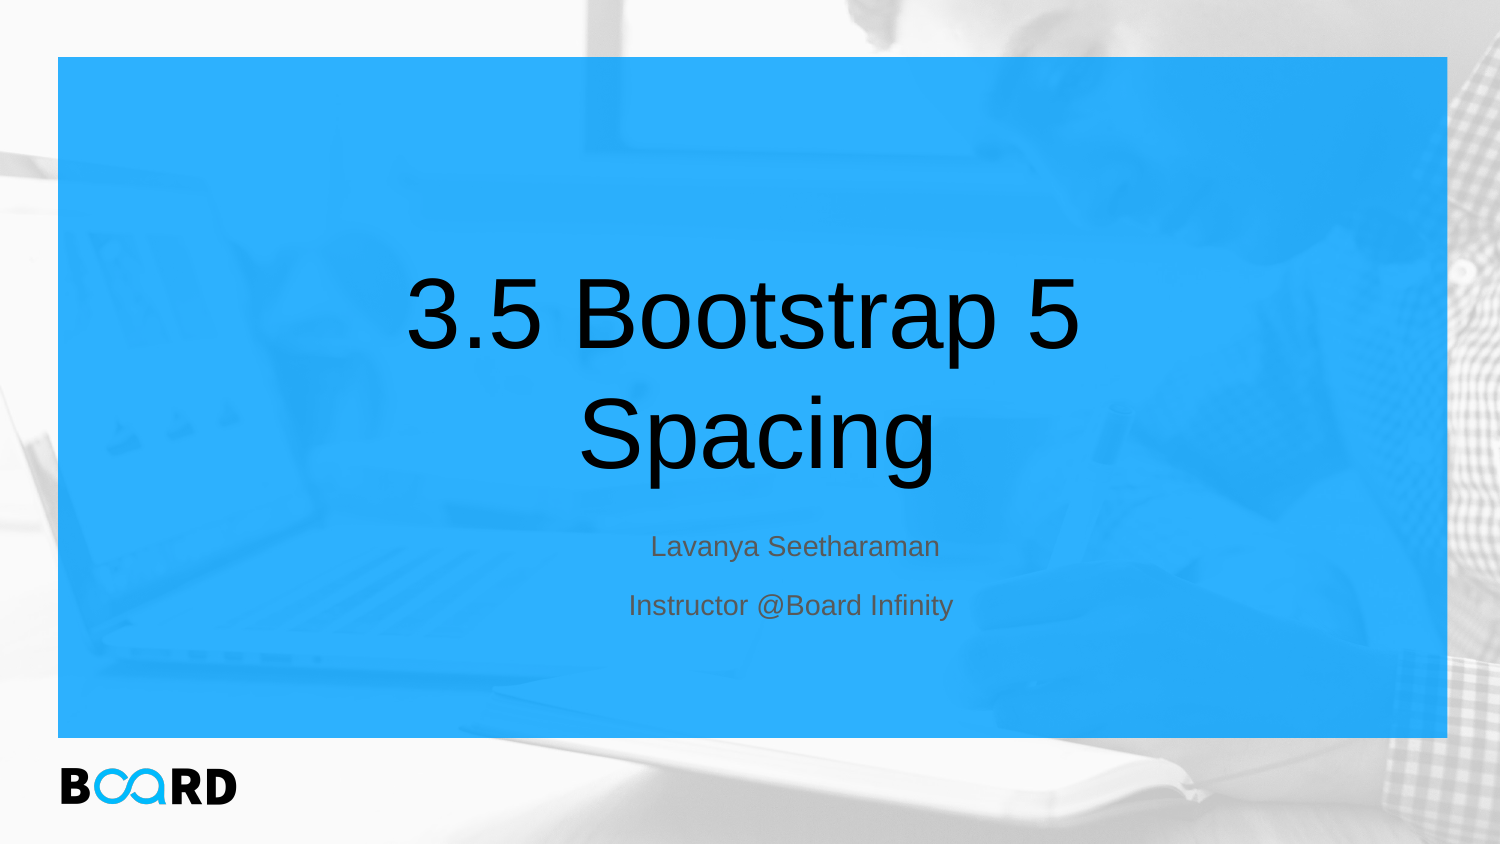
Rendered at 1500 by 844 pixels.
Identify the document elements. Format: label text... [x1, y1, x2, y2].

text_box 3.5 Bootstrap 5 Spacing [150, 248, 1366, 330]
text_box [58, 57, 1448, 738]
picture [57, 762, 241, 810]
subtitle Lavanya Seetharaman Instructor @Board Infinity [180, 507, 1410, 638]
